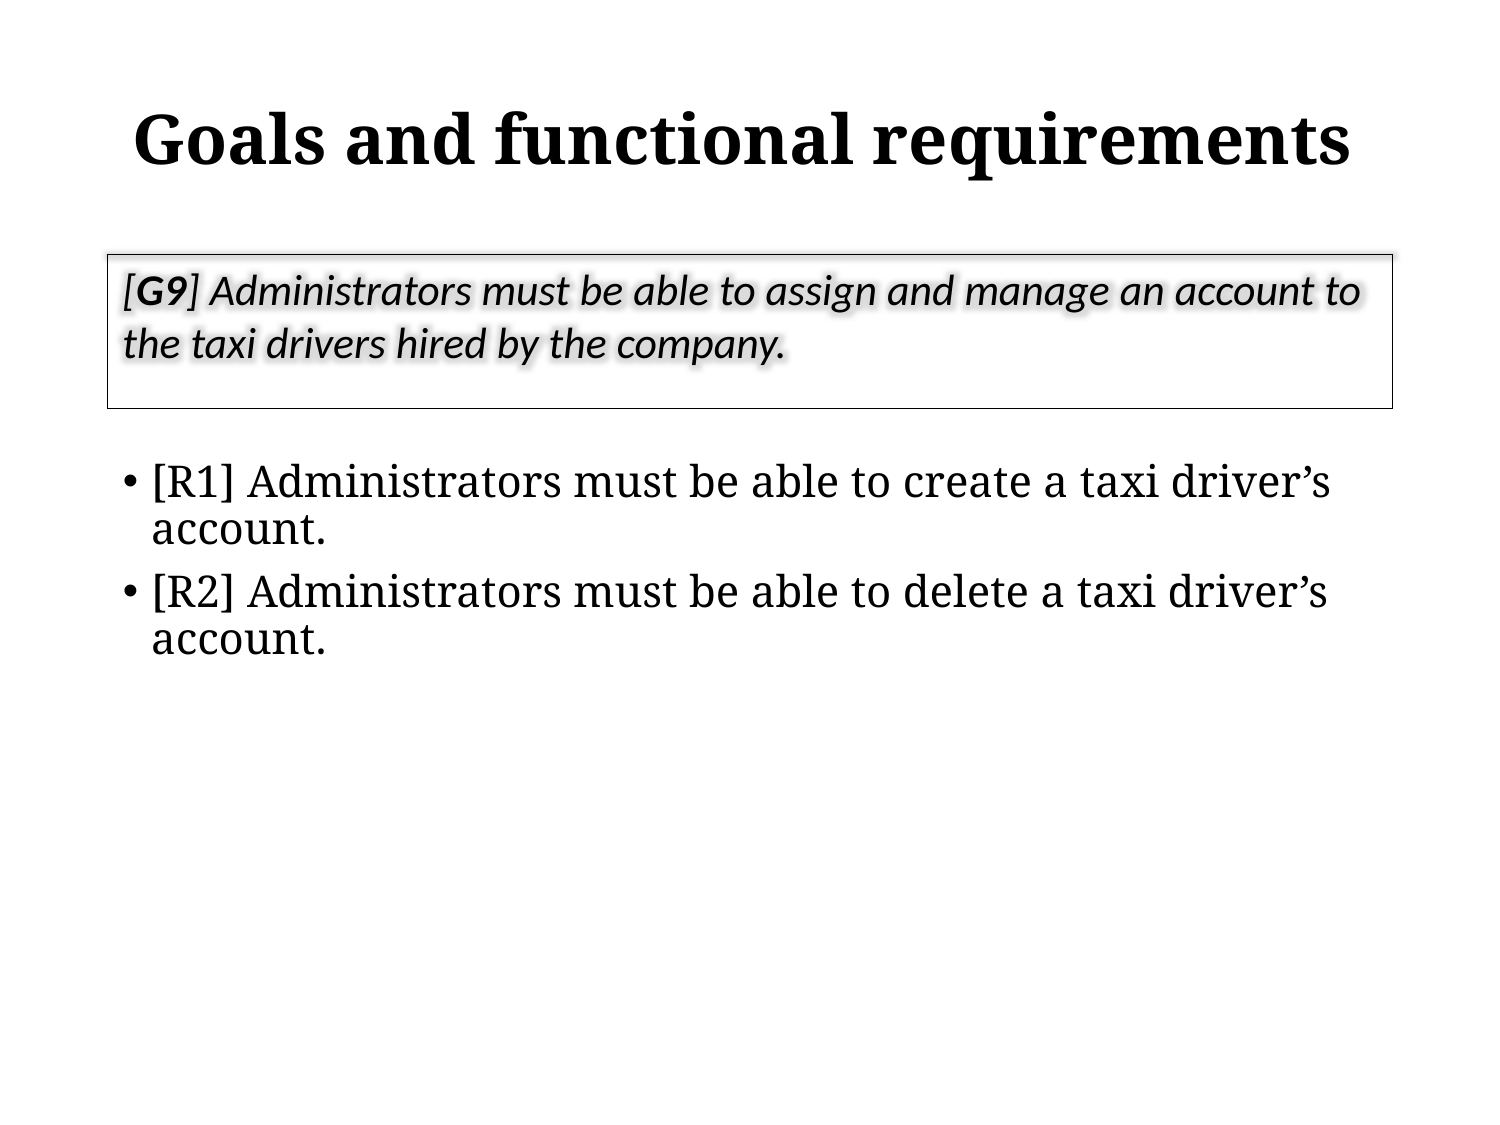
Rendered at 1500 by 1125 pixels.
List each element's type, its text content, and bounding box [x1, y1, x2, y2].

text_box [G9] Administrators must be able to assign and manage an account to the taxi drivers hired by the company. [107, 254, 1393, 409]
list [R1] Administrators must be able to create a taxi driver’s account. [R2] Administrators must be able to delete a taxi driver’s account. [107, 451, 1402, 934]
title Goals and functional requirements [103, 59, 1383, 226]
